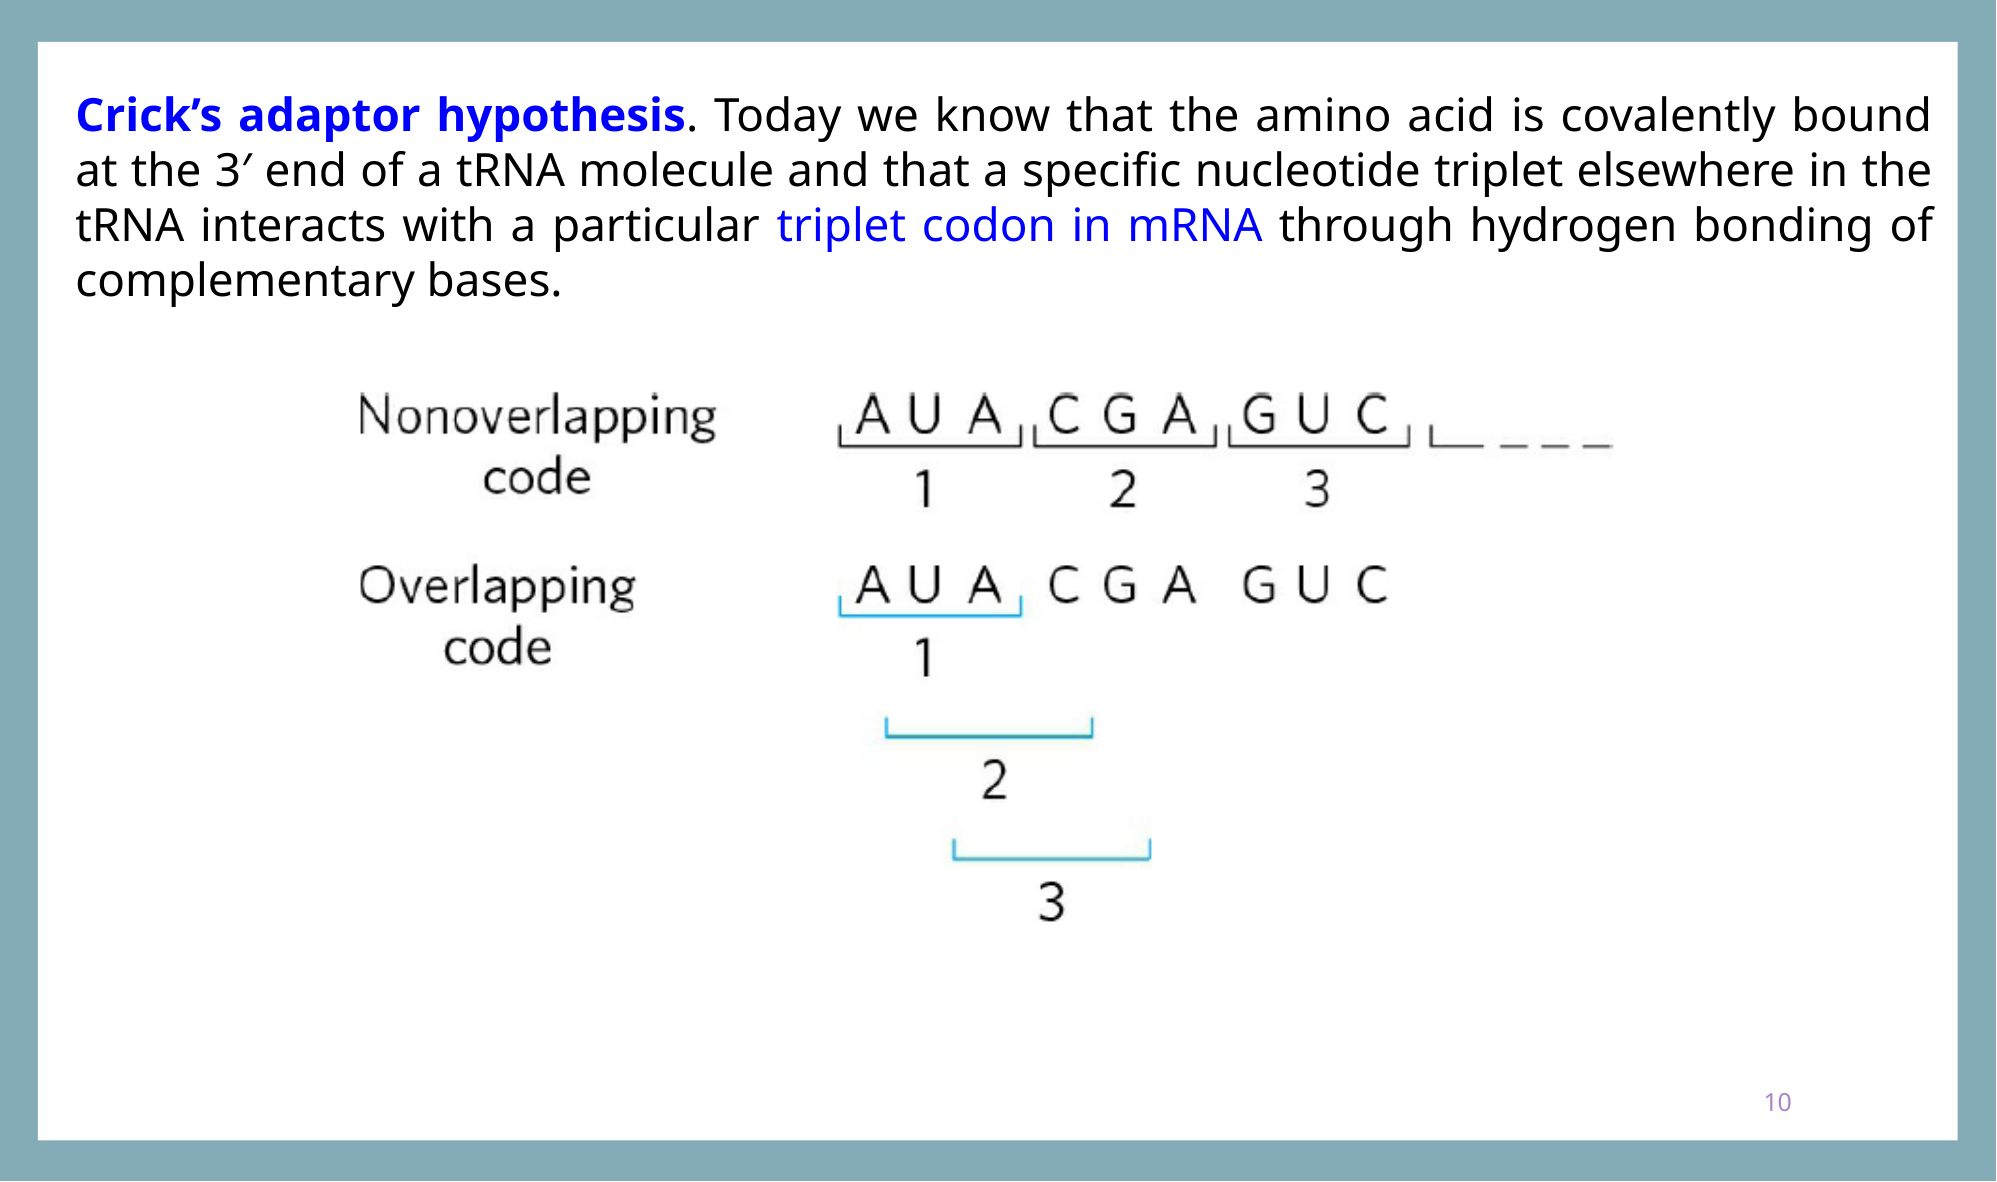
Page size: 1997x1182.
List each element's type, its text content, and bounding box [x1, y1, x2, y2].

picture [272, 340, 1758, 946]
text_box Crick’s adaptor hypothesis. Today we know that the amino acid is covalently bound at the 3′ end of a tRNA molecule and that a specific nucleotide triplet elsewhere in the tRNA interacts with a particular triplet codon in mRNA through hydrogen bonding of complementary bases. [60, 78, 1949, 313]
slide_number 10 [1527, 1072, 1807, 1135]
